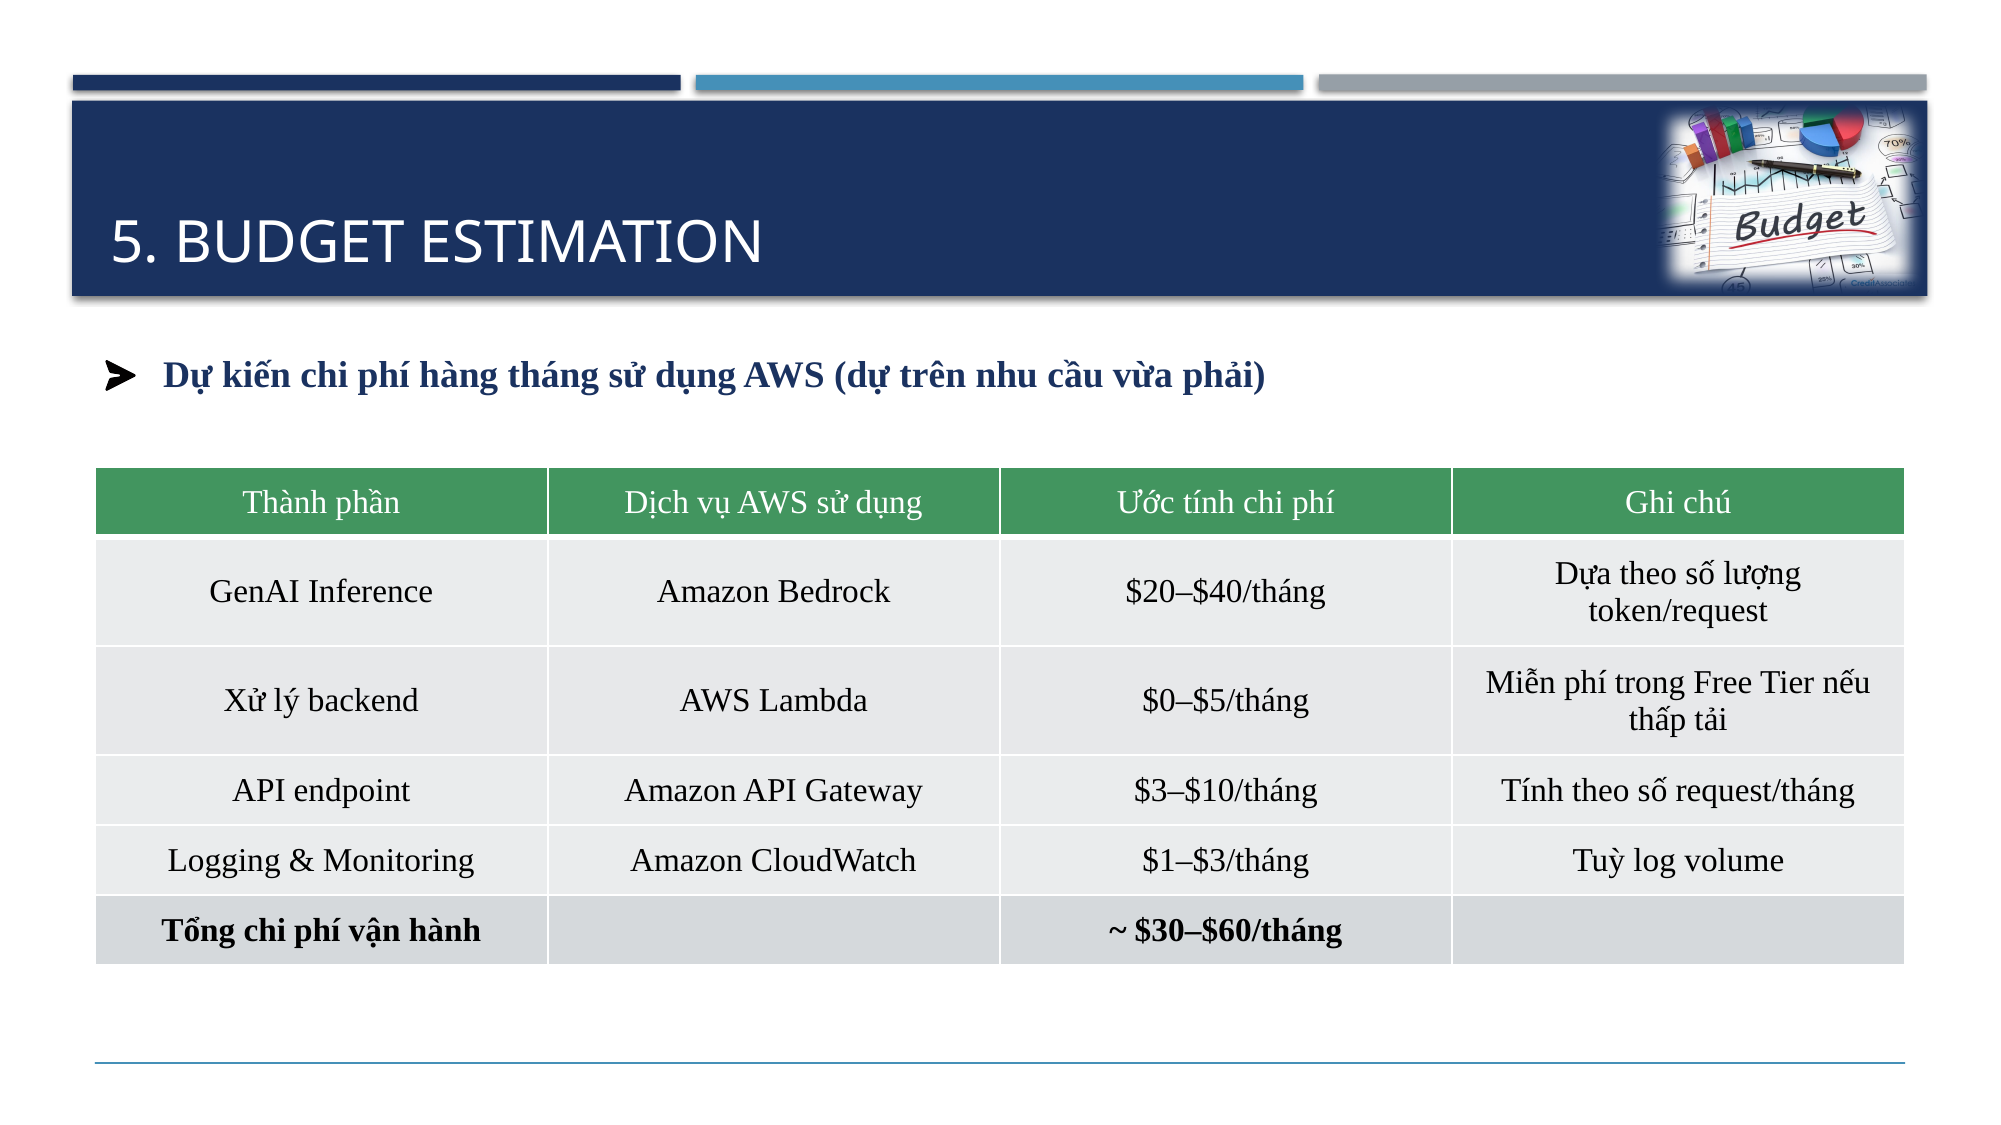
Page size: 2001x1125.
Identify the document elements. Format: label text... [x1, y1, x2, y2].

table_cell Amazon API Gateway [549, 756, 999, 824]
table_cell Xử lý backend [96, 647, 547, 754]
table_cell Miễn phí trong Free Tier nếu thấp tải [1453, 647, 1904, 754]
table_cell AWS Lambda [549, 647, 999, 754]
table_cell [1453, 896, 1904, 964]
table_cell [549, 896, 999, 964]
title 5. Budget Estimation [95, 115, 1648, 282]
table_header Ghi chú [1453, 468, 1904, 534]
table_cell Tuỳ log volume [1453, 826, 1904, 894]
table_cell $20–$40/tháng [1001, 540, 1451, 645]
table_cell $0–$5/tháng [1001, 647, 1451, 754]
picture [1653, 102, 1926, 297]
table_cell $3–$10/tháng [1001, 756, 1451, 824]
picture [90, 344, 151, 404]
table_cell Tổng chi phí vận hành [96, 896, 547, 964]
table_header Dịch vụ AWS sử dụng [549, 468, 999, 534]
table_cell API endpoint [96, 756, 547, 824]
table_cell $1–$3/tháng [1001, 826, 1451, 894]
table_cell Logging & Monitoring [96, 826, 547, 894]
table_cell Amazon CloudWatch [549, 826, 999, 894]
table_header Ước tính chi phí [1001, 468, 1451, 534]
table_cell Tính theo số request/tháng [1453, 756, 1904, 824]
table_header Thành phần [96, 468, 547, 534]
table_cell Amazon Bedrock [549, 540, 999, 645]
table_cell GenAI Inference [96, 540, 547, 645]
table_cell ~ $30–$60/tháng [1001, 896, 1451, 964]
table_cell Dựa theo số lượng token/request [1453, 540, 1904, 645]
text_box Dự kiến chi phí hàng tháng sử dụng AWS (dự trên nhu cầu vừa phải) [148, 325, 1952, 419]
